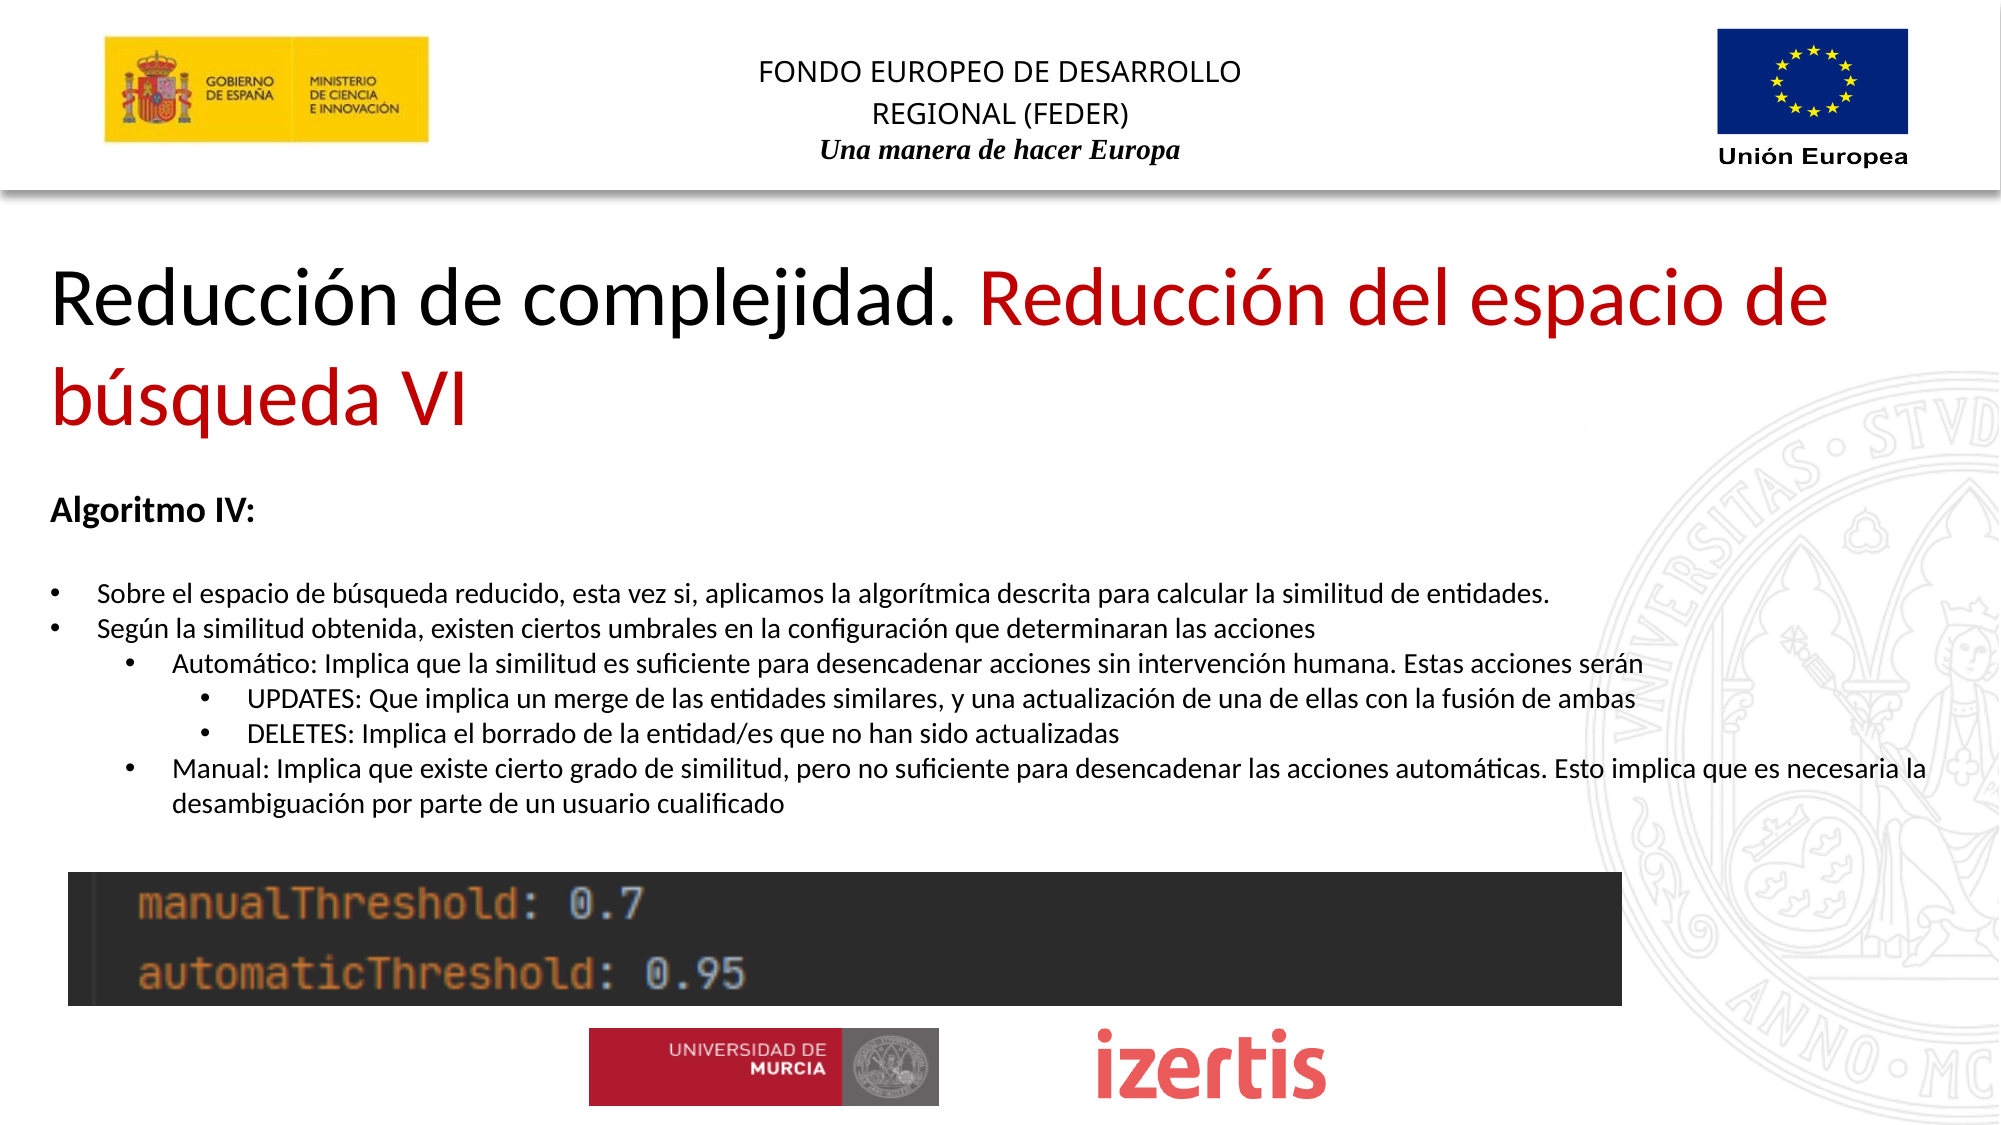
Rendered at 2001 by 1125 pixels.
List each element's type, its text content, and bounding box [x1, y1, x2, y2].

picture [68, 371, 1999, 1125]
picture [103, 34, 432, 145]
picture [1709, 23, 1922, 174]
text_box Algoritmo IV: Sobre el espacio de búsqueda reducido, esta vez si, aplicamos la algorítmica descrita para calcular la similitud de entidades. Según la similitud obtenida, existen ciertos umbrales en la configuración que determinaran las acciones Automático: Implica que la similitud es suficiente para desencadenar acciones sin intervención humana. Estas acciones serán UPDATES: Que implica un merge de las entidades similares, y una actualización de una de ellas con la fusión de ambas DELETES: Implica el borrado de la entidad/es que no han sido actualizadas Manual: Implica que existe cierto grado de similitud, pero no suficiente para desencadenar las acciones automáticas. Esto implica que es necesaria la desambiguación por parte de un usuario cualificado [35, 477, 1950, 827]
picture [589, 1028, 939, 1106]
text_box Reducción de complejidad. Reducción del espacio de búsqueda VI [35, 234, 1965, 450]
picture [1061, 1025, 1362, 1103]
